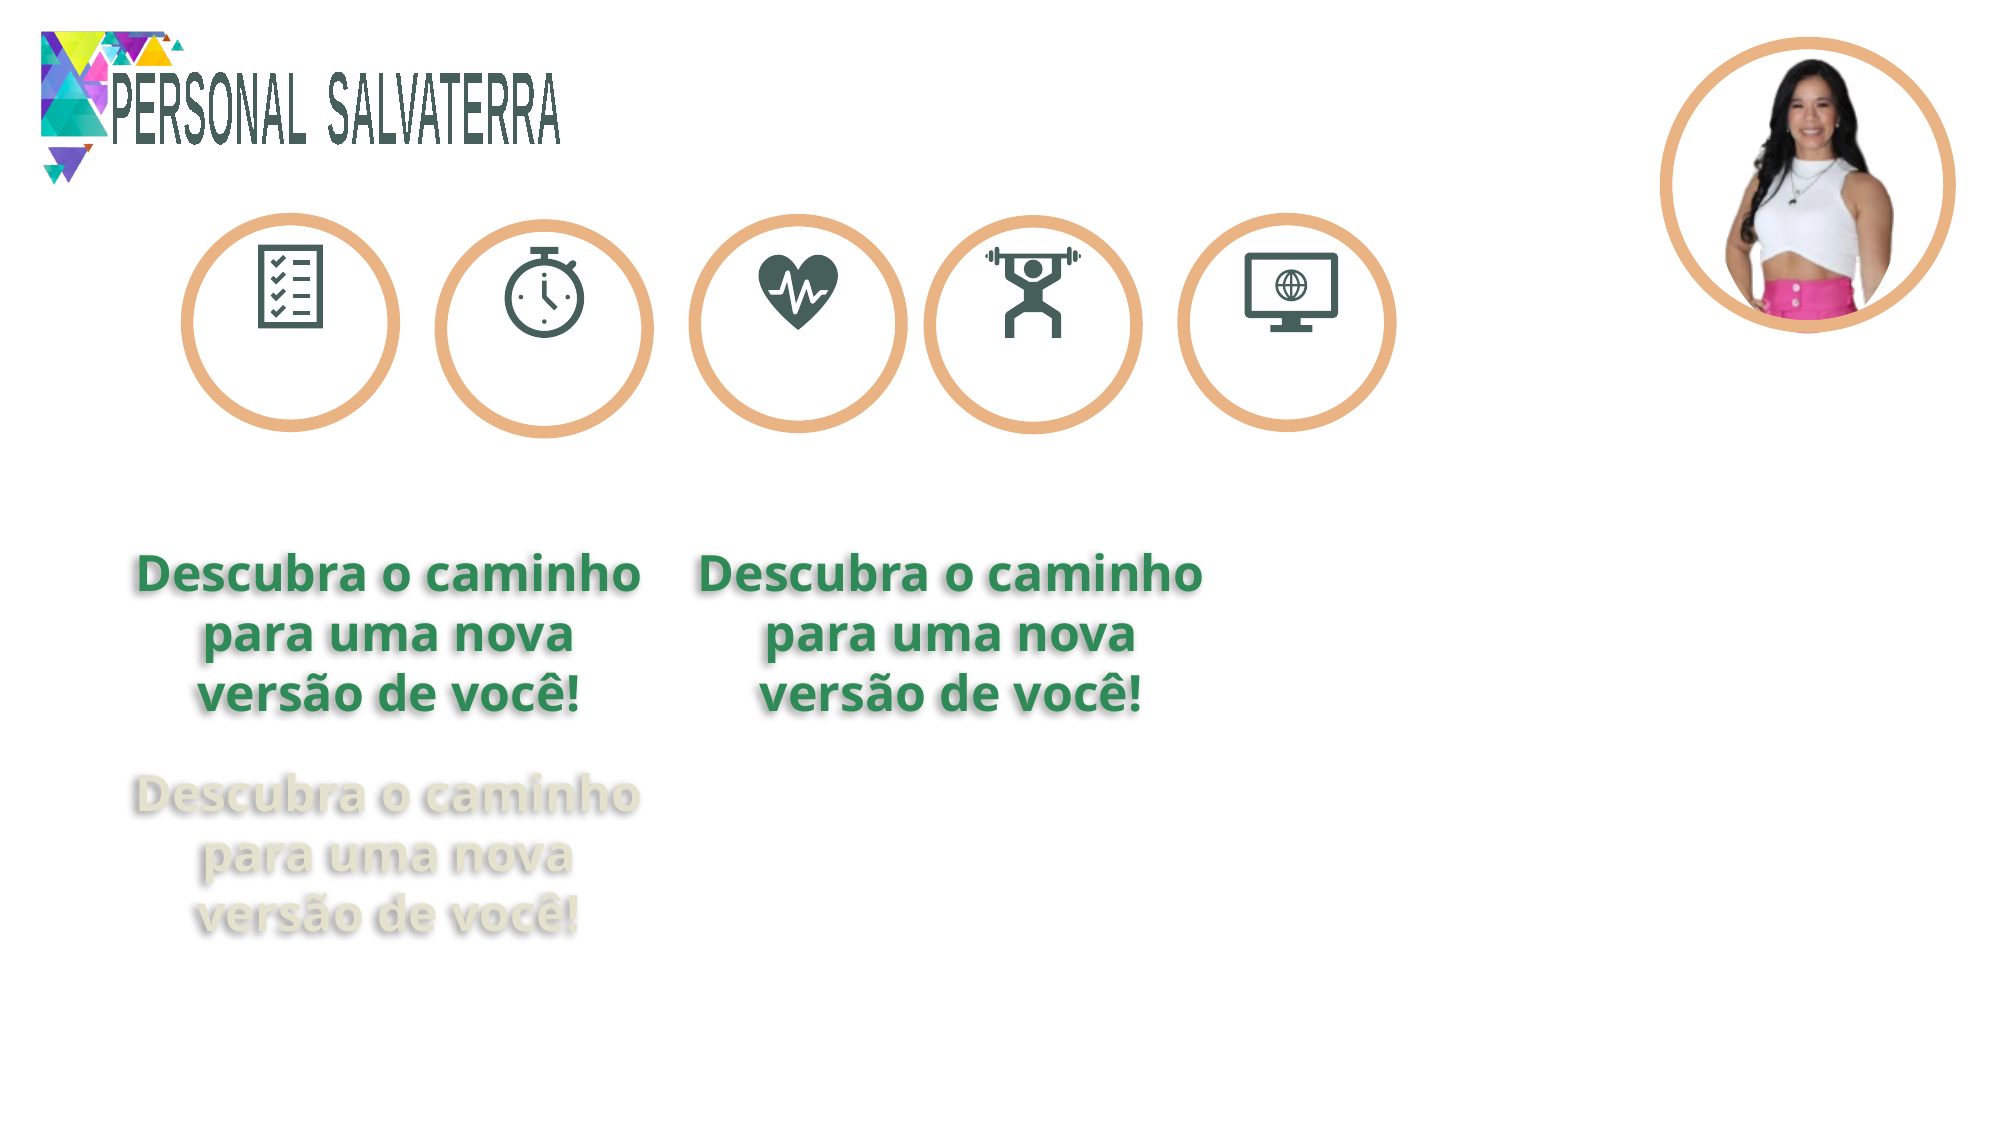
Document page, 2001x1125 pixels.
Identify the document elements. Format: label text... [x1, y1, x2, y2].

picture [1712, 49, 1903, 334]
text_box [257, 244, 323, 329]
text_box [439, 224, 649, 434]
text_box [1903, 78, 1951, 292]
text_box [1665, 78, 1712, 291]
text_box [693, 219, 903, 428]
text_box [1182, 218, 1392, 427]
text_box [985, 246, 1082, 338]
picture [37, 31, 188, 185]
text_box [188, 65, 243, 151]
text_box Descubra o caminho para uma nova versão de você! [107, 753, 671, 949]
text_box [1275, 269, 1308, 302]
text_box [186, 218, 395, 427]
text_box [928, 220, 1138, 430]
text_box Descubra o caminho para uma nova versão de você! [670, 533, 1233, 729]
text_box [1763, 42, 1852, 49]
text_box Descubra o caminho para uma nova versão de você! [107, 533, 663, 729]
